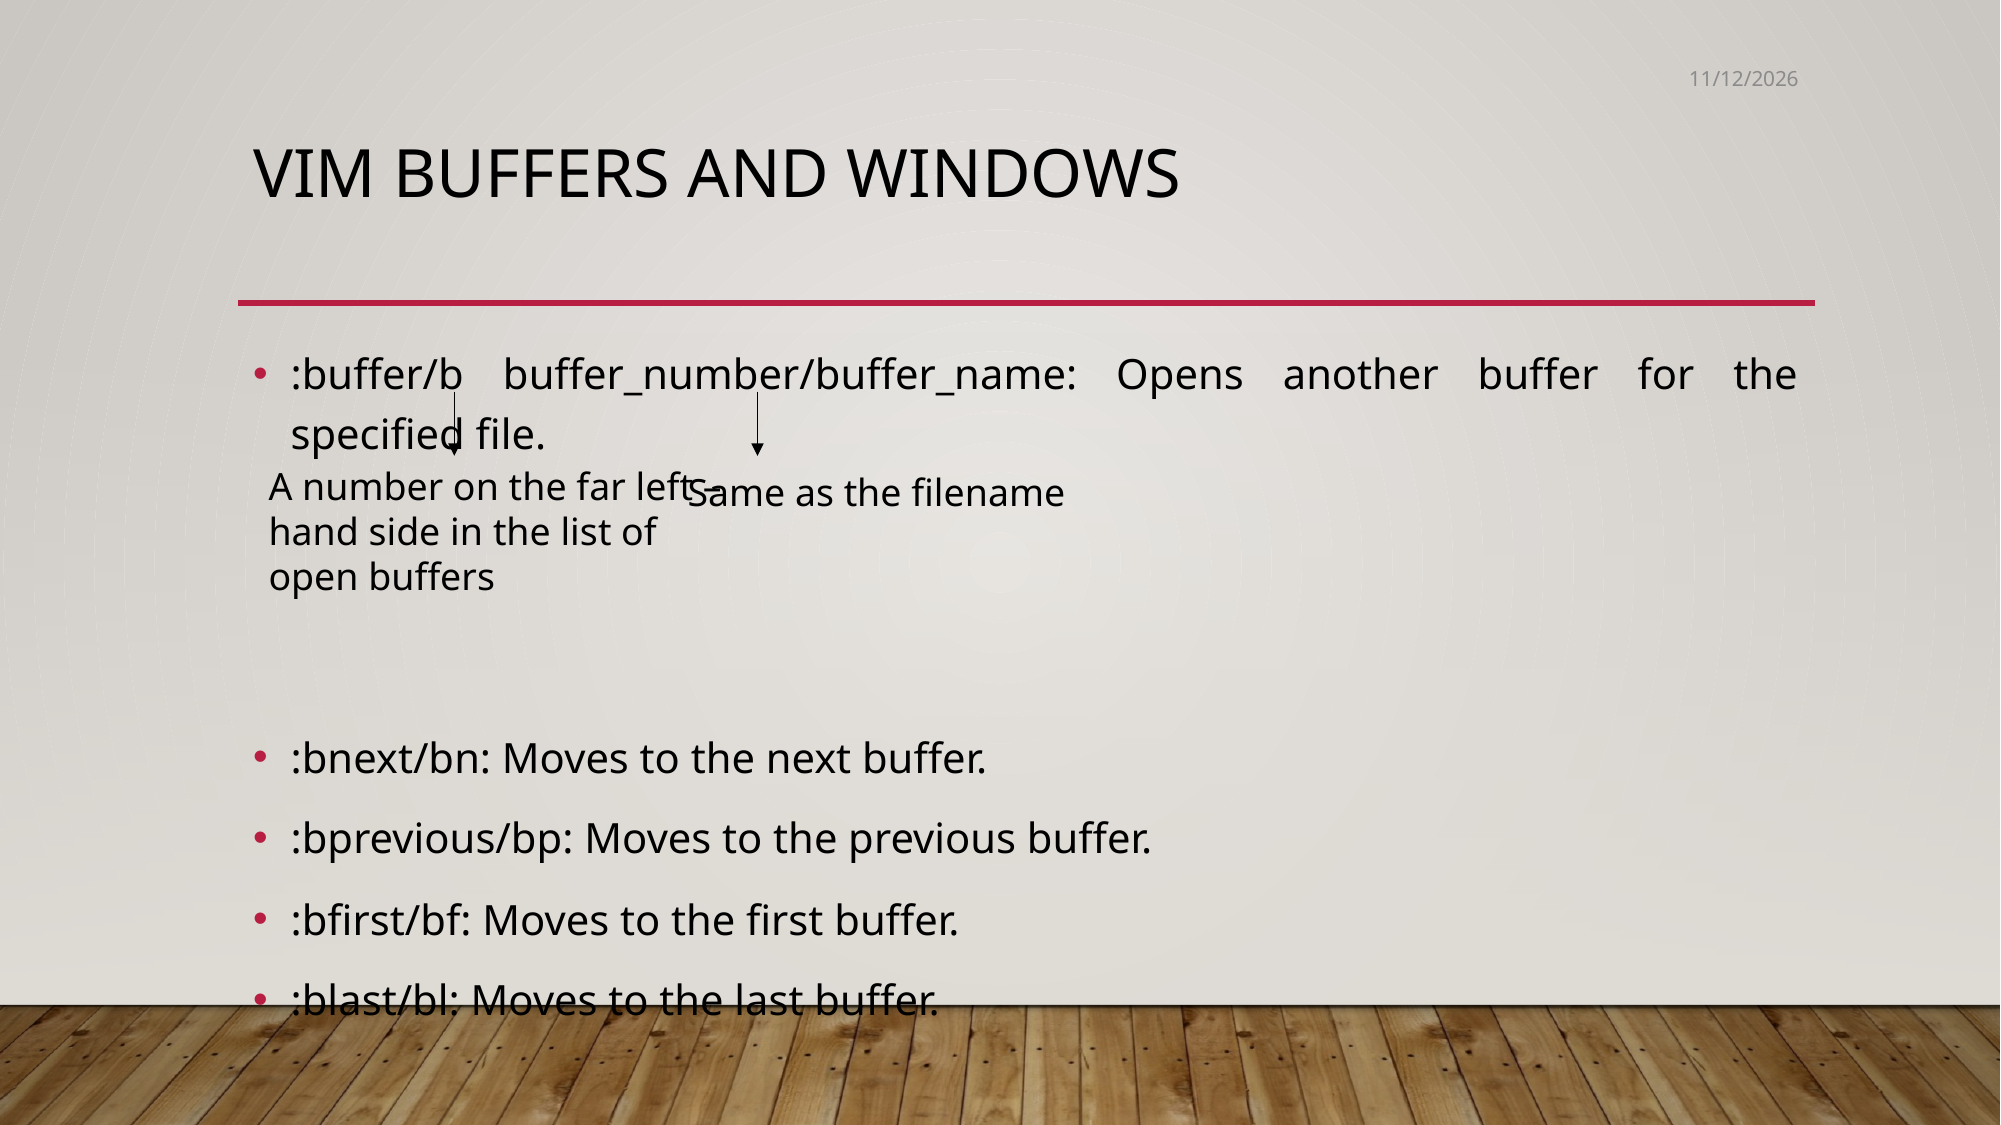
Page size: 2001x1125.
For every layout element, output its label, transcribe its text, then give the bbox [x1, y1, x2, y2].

list :buffer/b buffer_number/buffer_name: Opens another buffer for the specified file. :bnext/bn: Moves to the next buffer. :bprevious/bp: Moves to the previous buffer. :bfirst/bf: Moves to the first buffer. :blast/bl: Moves to the last buffer. [238, 330, 1814, 993]
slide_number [1239, 54, 1814, 105]
text_box Same as the filename [672, 461, 1081, 522]
title Vim buffers and windows [238, 131, 1814, 305]
text_box A number on the far left –hand side in the list of open buffers [253, 455, 742, 606]
picture [0, 1005, 2000, 1125]
